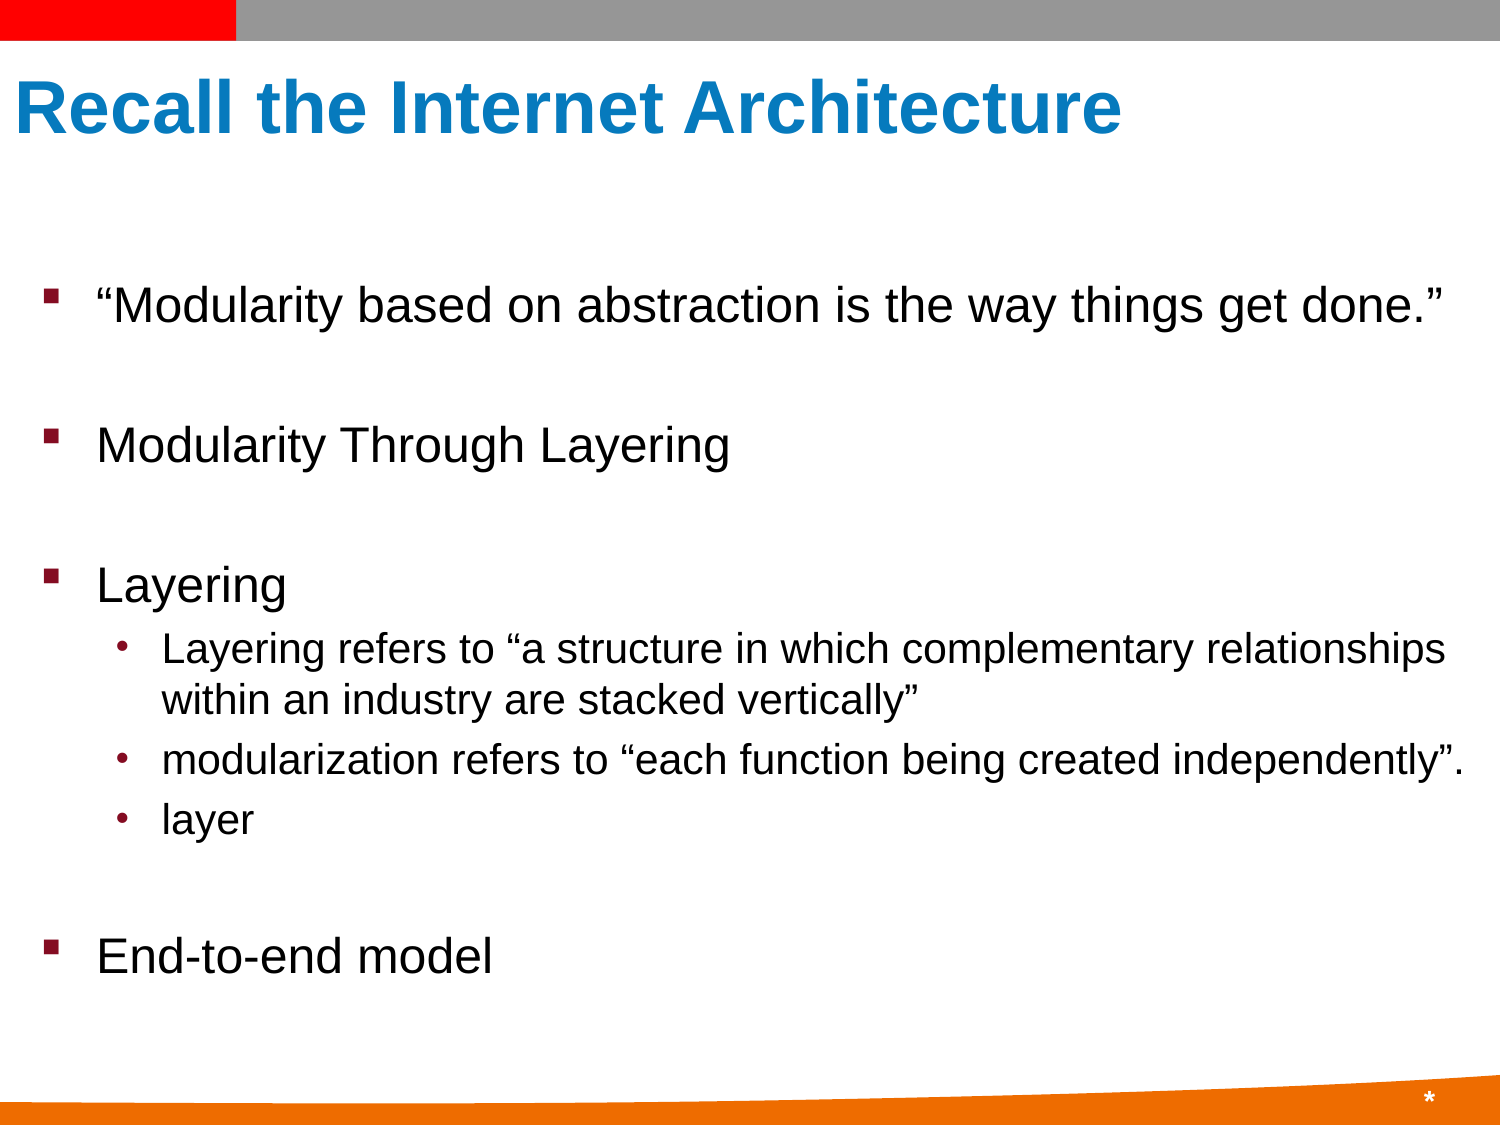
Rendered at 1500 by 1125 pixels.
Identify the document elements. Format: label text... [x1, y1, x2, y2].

list “Modularity based on abstraction is the way things get done.” Modularity Through Layering Layering Layering refers to “a structure in which complementary relationships within an industry are stacked vertically” modularization refers to “each function being created independently”. layer End-to-end model [24, 194, 1488, 1059]
title Recall the Internet Architecture [0, 47, 1463, 160]
